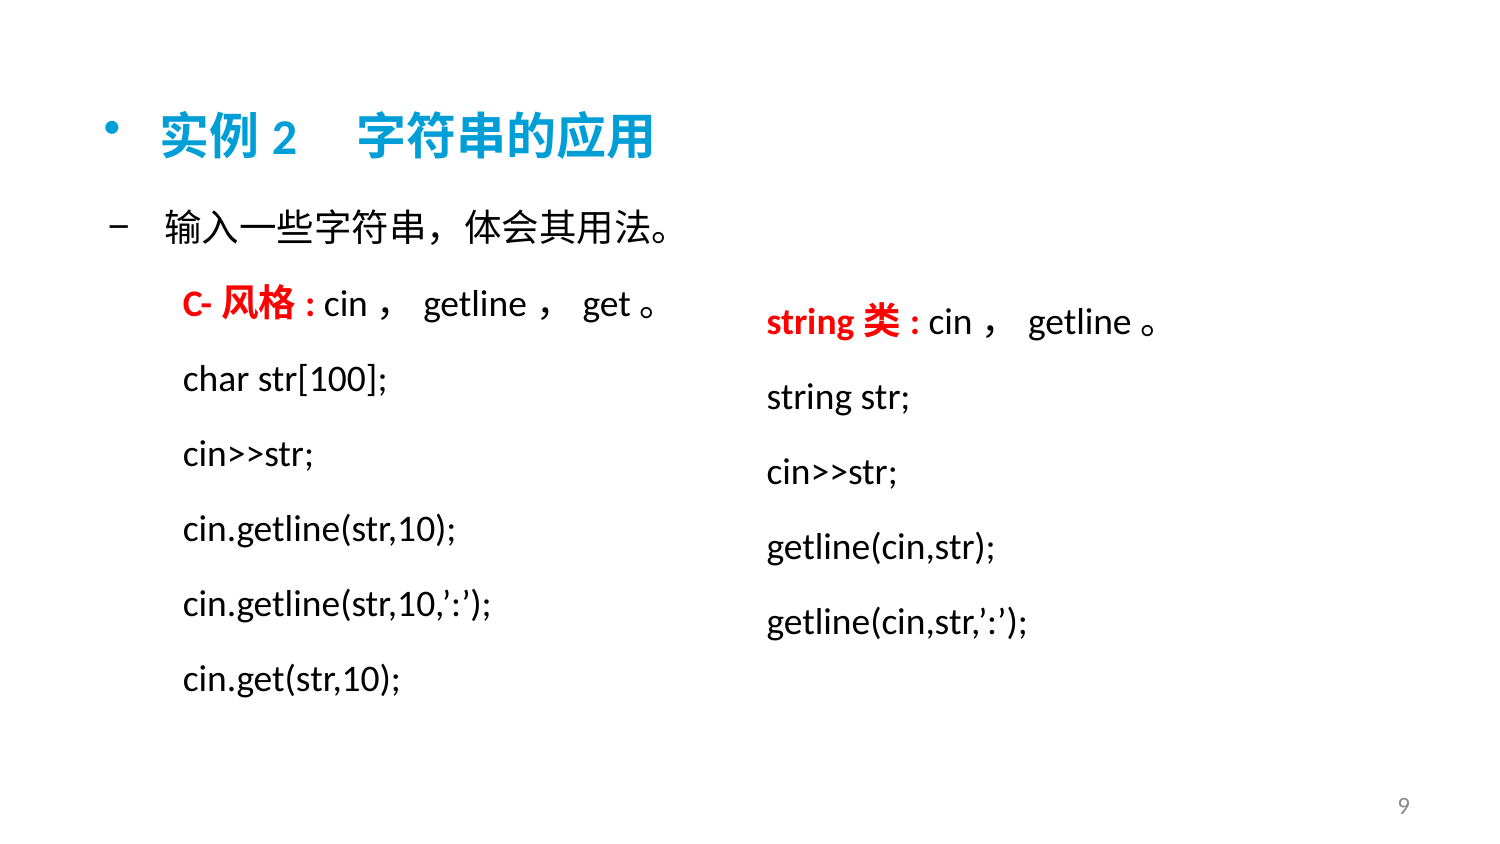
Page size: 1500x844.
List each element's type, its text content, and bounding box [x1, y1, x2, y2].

text_box 实例2 [88, 66, 312, 172]
slide_number 9 [1074, 782, 1425, 827]
text_box 输入一些字符串，体会其用法。 C-风格: cin，getline，get。 char str[100]; cin>>str; cin.getline(str,10); cin.getline(str,10,’:’); cin.get(str,10); [93, 173, 798, 707]
text_box string类: cin，getline。 string str; cin>>str; getline(cin,str); getline(cin,str,’:’); [676, 267, 1381, 650]
text_box 字符串的应用 [341, 66, 672, 172]
